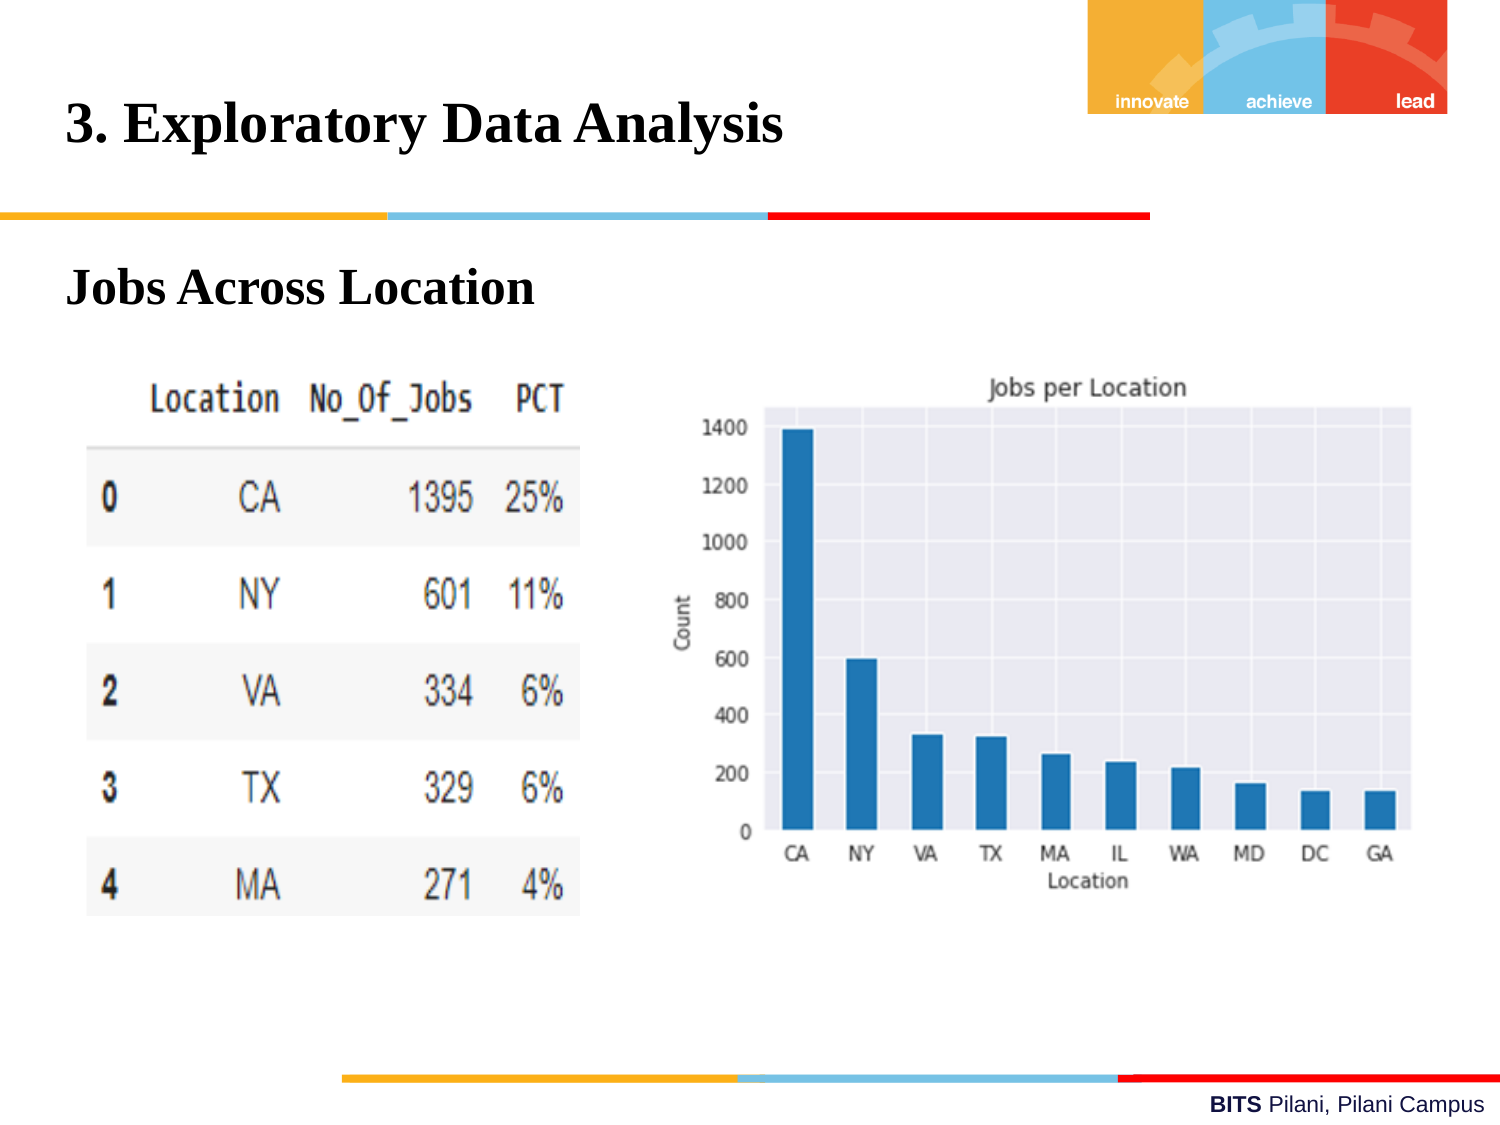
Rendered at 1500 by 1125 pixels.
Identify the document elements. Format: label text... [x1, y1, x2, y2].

list 3. Exploratory Data Analysis [50, 24, 1088, 213]
picture [85, 363, 581, 916]
picture [653, 375, 1483, 904]
list Jobs Across Location [50, 245, 1460, 1034]
picture [1087, 0, 1448, 114]
